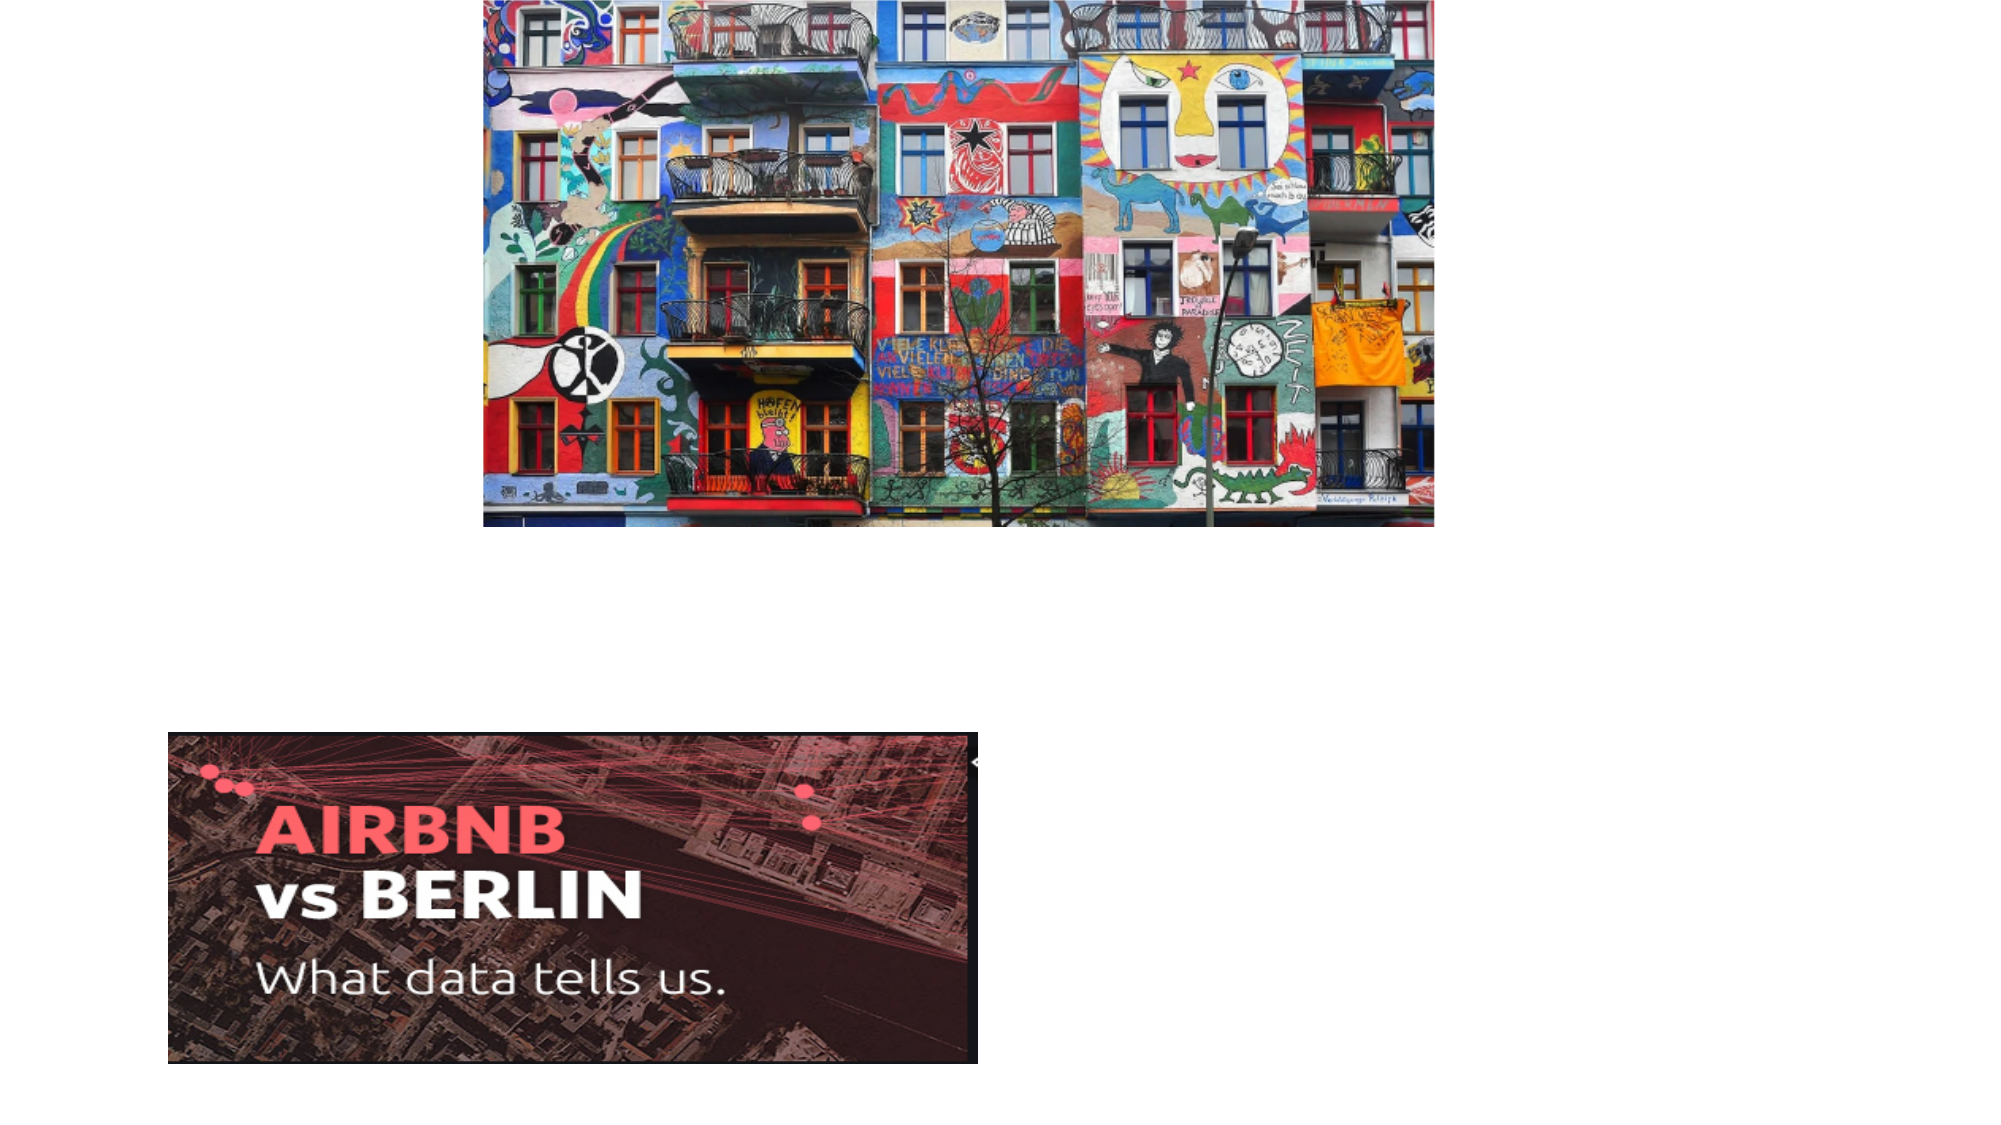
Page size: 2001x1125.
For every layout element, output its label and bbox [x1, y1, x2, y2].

picture [168, 732, 978, 1065]
picture [482, 0, 1444, 527]
